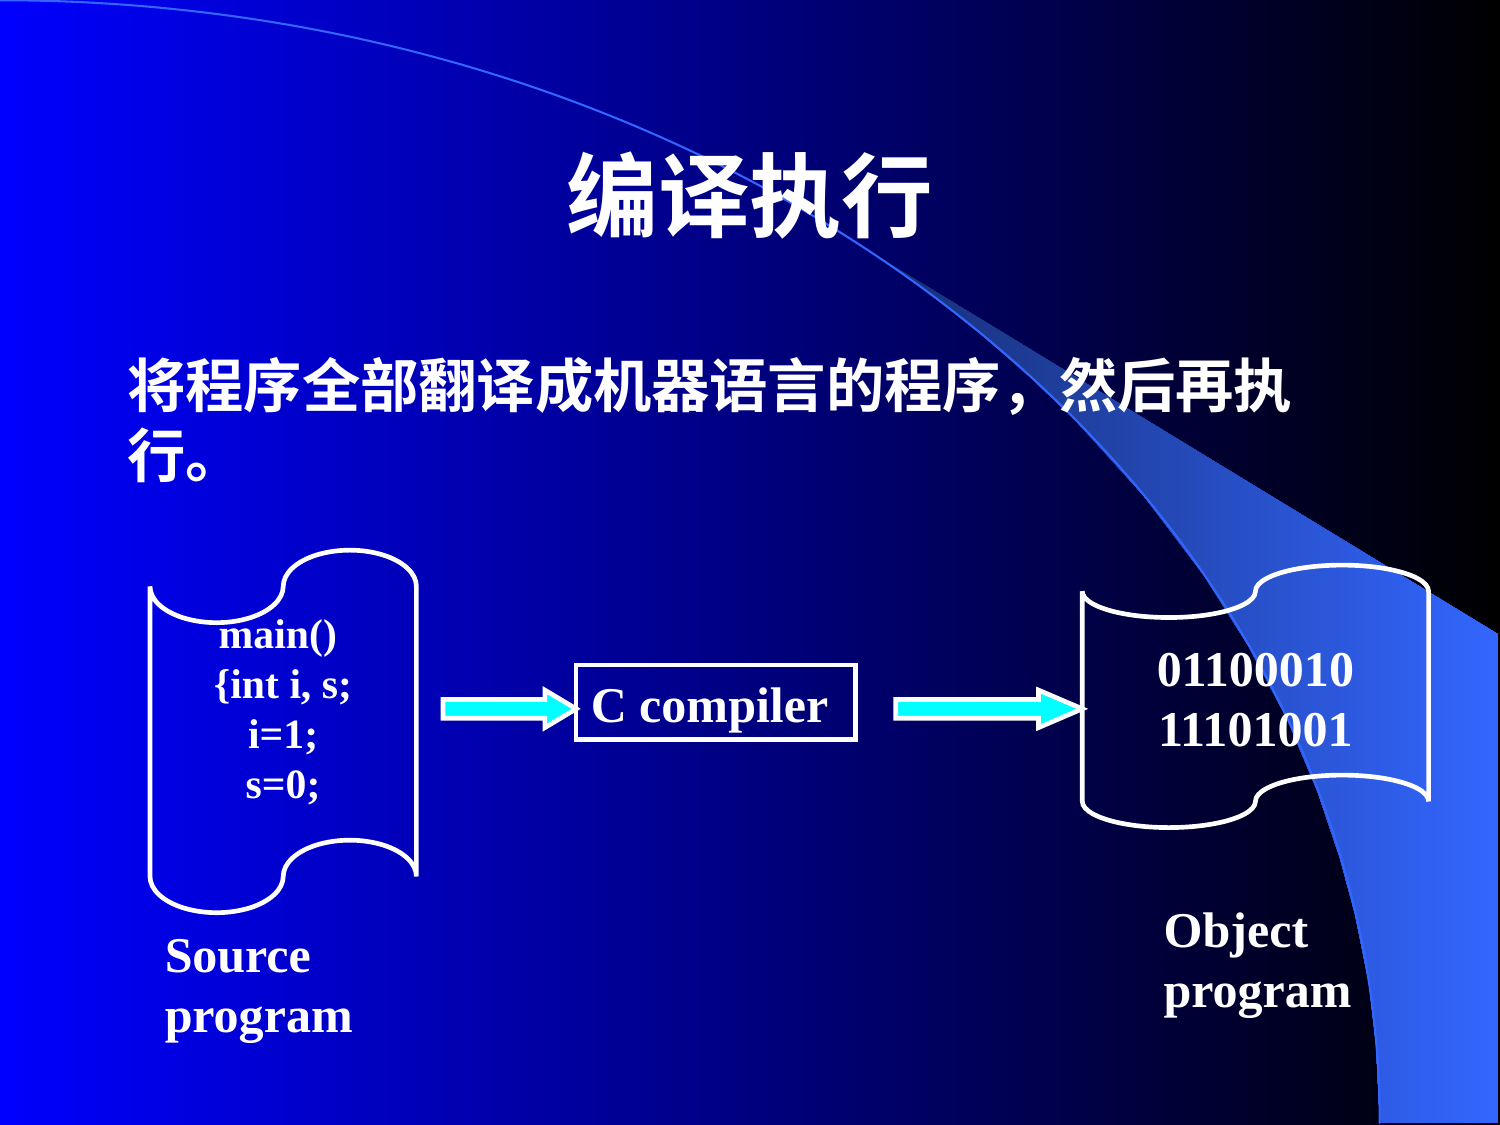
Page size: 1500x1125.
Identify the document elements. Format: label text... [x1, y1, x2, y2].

title 编译执行 [112, 99, 1388, 288]
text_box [149, 549, 1429, 1051]
text_box 将程序全部翻译成机器语言的程序，然后再执行。 [112, 341, 1388, 497]
